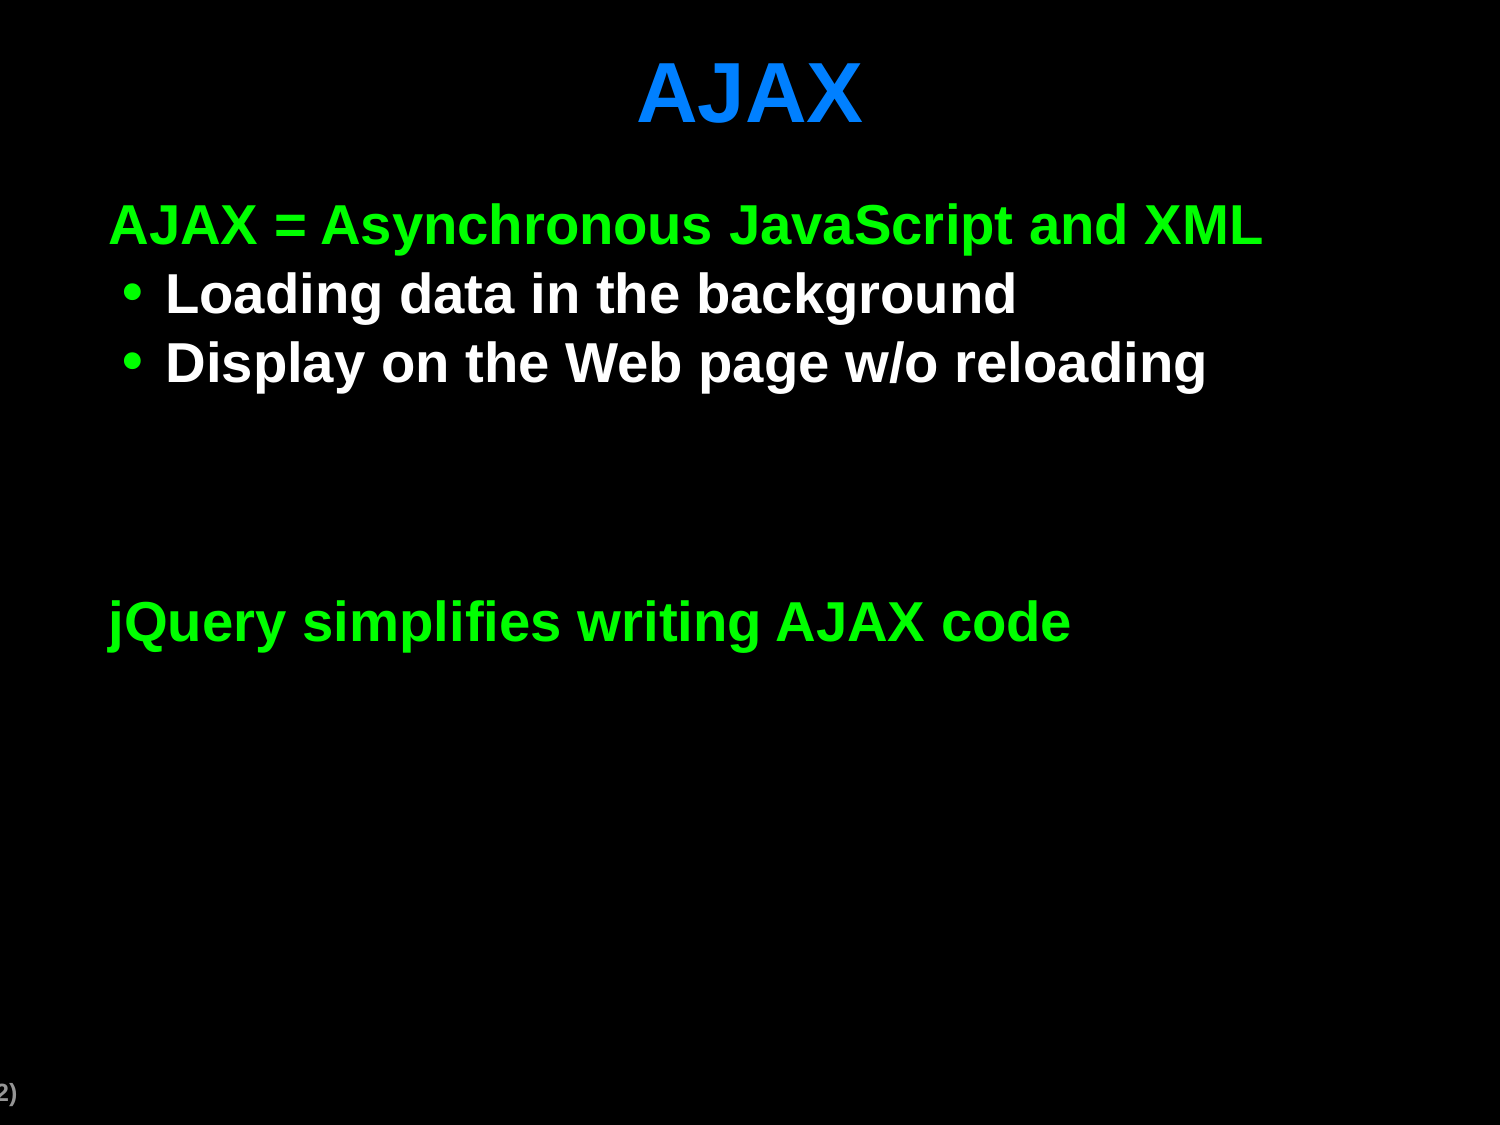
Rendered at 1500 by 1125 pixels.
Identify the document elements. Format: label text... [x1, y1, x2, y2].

title AJAX [0, 24, 1500, 166]
list AJAX = Asynchronous JavaScript and XML Loading data in the background Display on the Web page w/o reloading jQuery simplifies writing AJAX code [60, 185, 1452, 1037]
